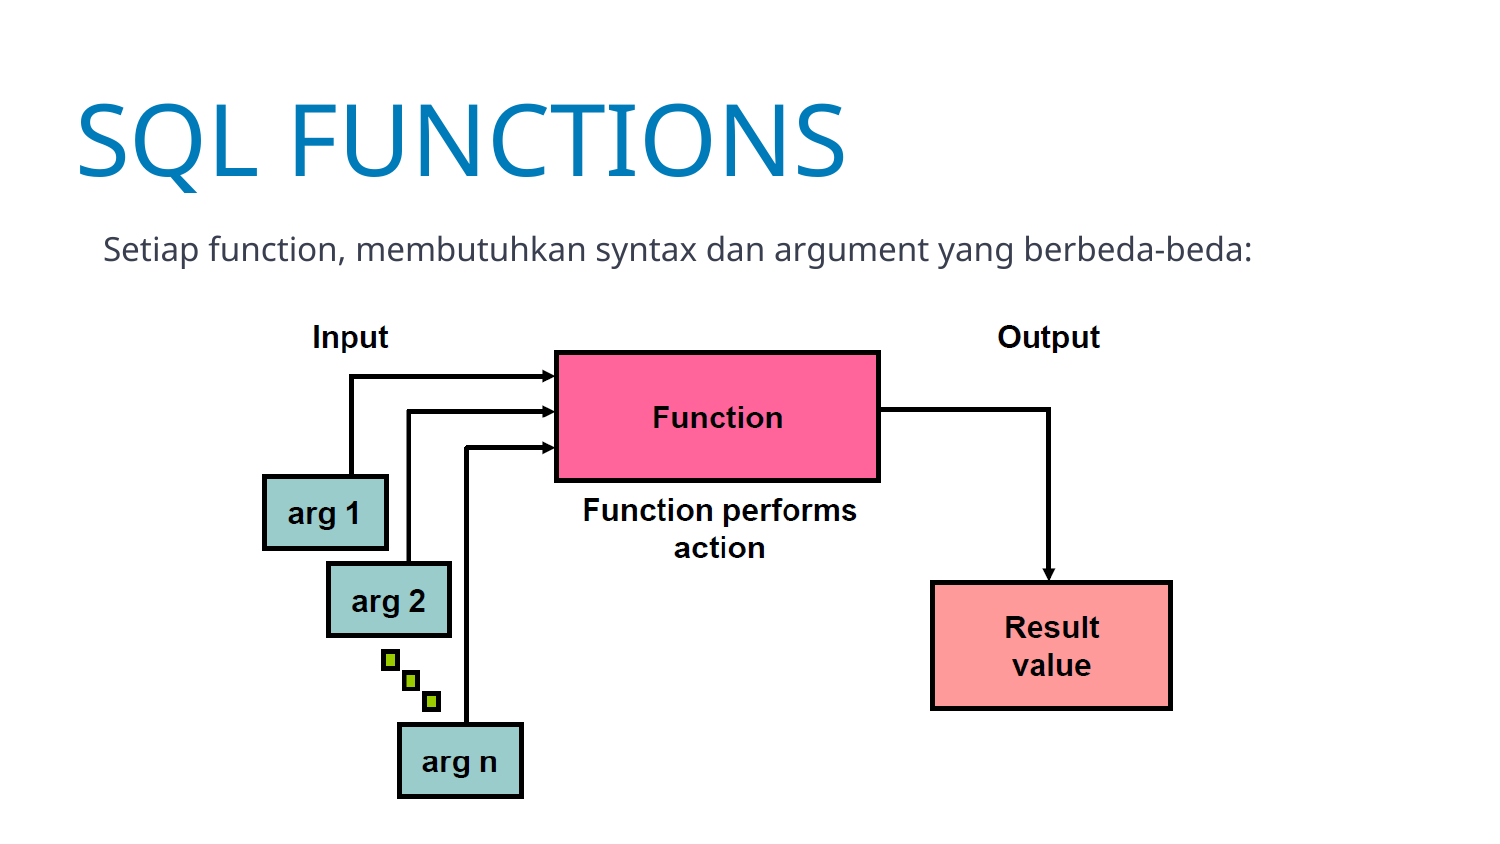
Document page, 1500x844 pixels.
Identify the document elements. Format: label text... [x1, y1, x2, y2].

picture [215, 282, 1231, 825]
title SQL FUNCTIONS [75, 99, 1001, 277]
list Setiap function, membutuhkan syntax dan argument yang berbeda-beda: [103, 224, 1337, 308]
